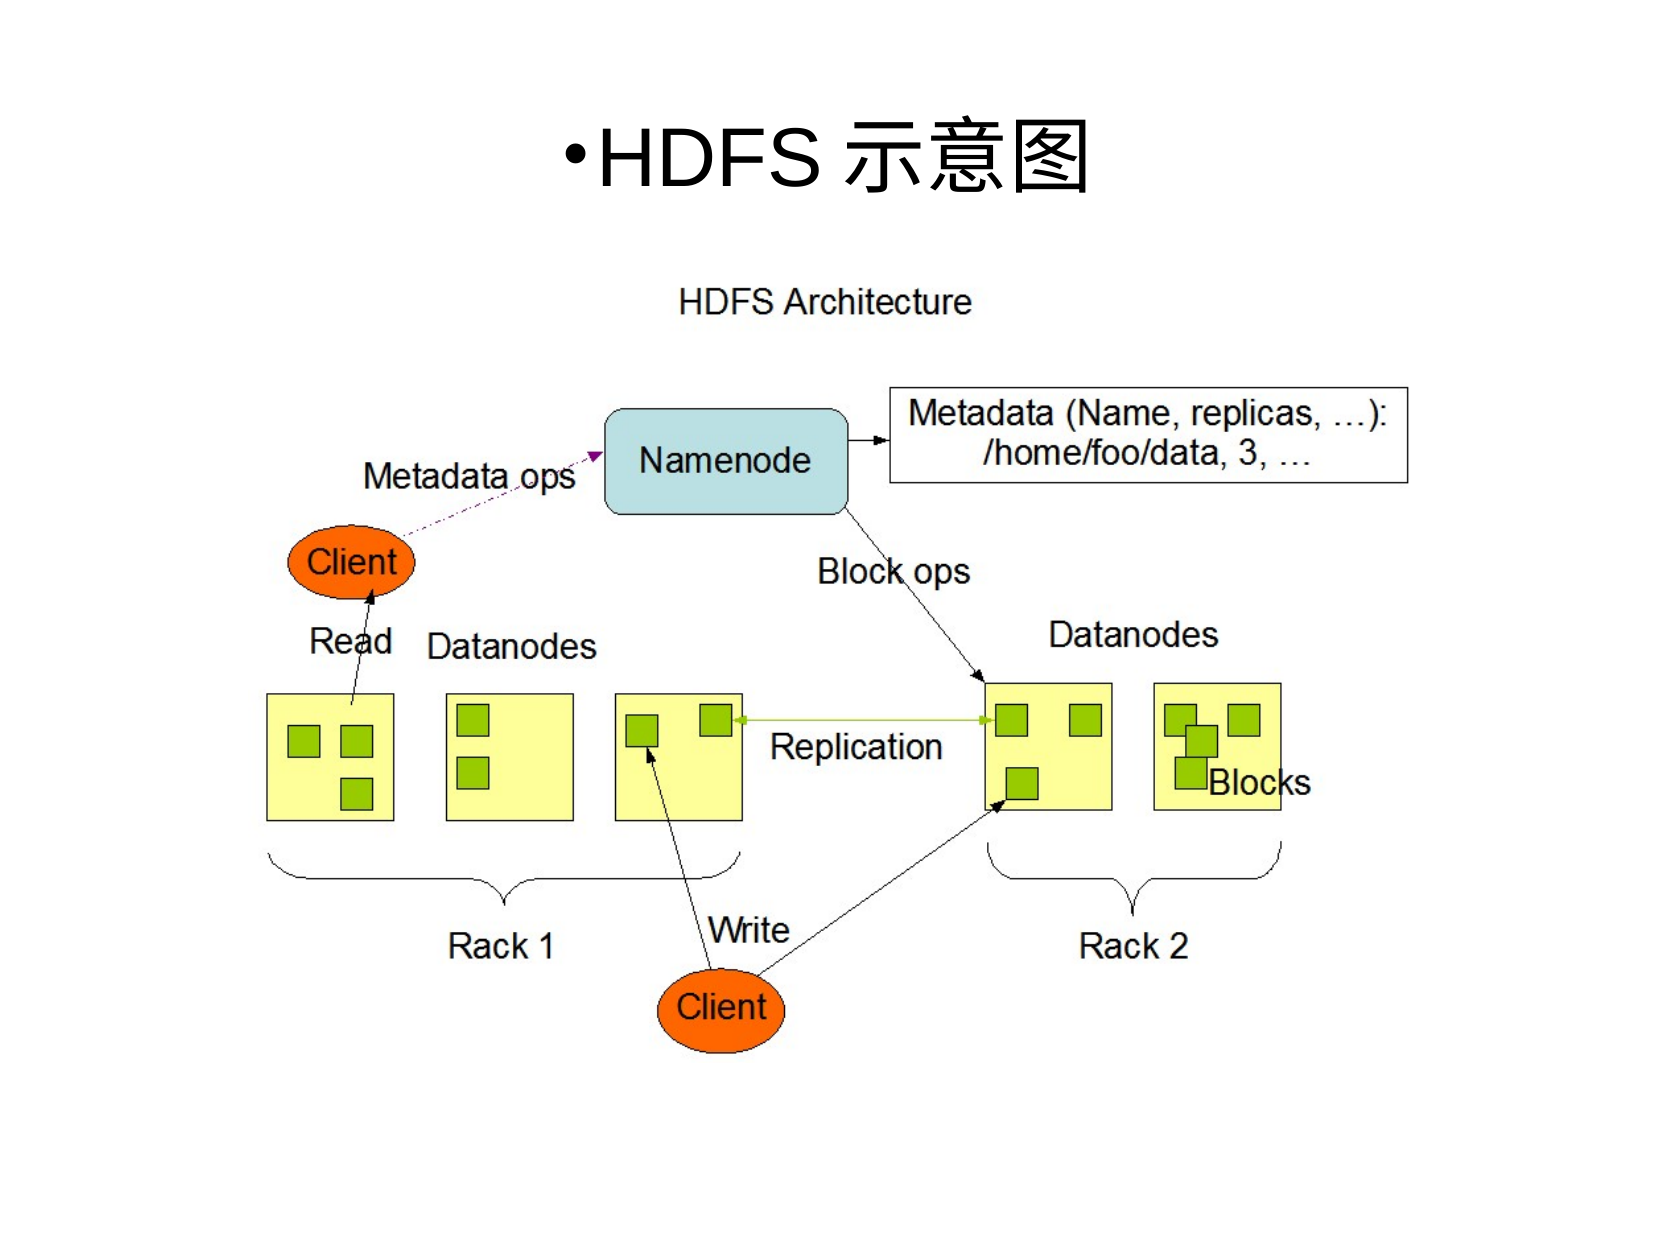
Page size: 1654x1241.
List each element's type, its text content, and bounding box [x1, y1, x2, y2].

picture [247, 266, 1424, 1064]
text_box HDFS示意图 [82, 49, 1571, 257]
